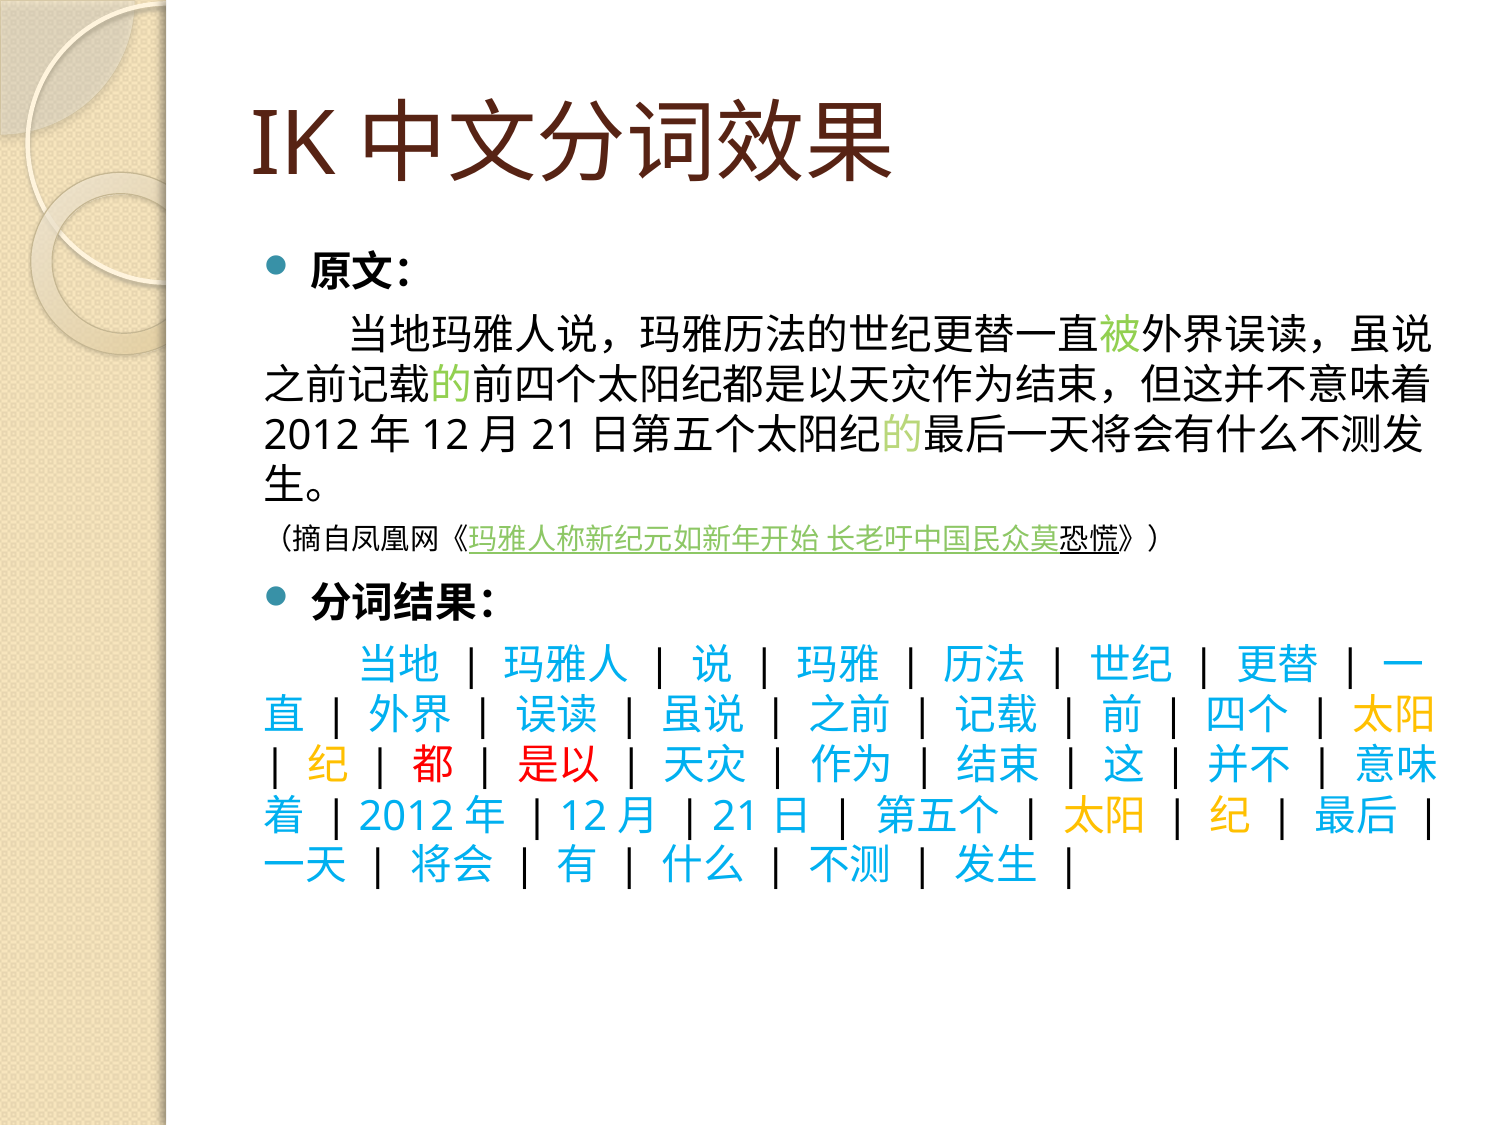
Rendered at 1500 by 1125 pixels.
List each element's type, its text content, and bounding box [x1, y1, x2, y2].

title IK中文分词效果 [235, 45, 1466, 233]
list 原文： 当地玛雅人说，玛雅历法的世纪更替一直被外界误读，虽说之前记载的前四个太阳纪都是以天灾作为结束，但这并不意味着2012年12月21日第五个太阳纪的最后一天将会有什么不测发生。 （摘自凤凰网《玛雅人称新纪元如新年开始 长老吁中国民众莫恐慌》） 分词结果： 当地 | 玛雅人 | 说 | 玛雅 | 历法 | 世纪 | 更替 | 一直 | 外界 | 误读 | 虽说 | 之前 | 记载 | 前 | 四个 | 太阳 | 纪 | 都 | 是以 | 天灾 | 作为 | 结束 | 这 | 并不 | 意味着 | 2012年 | 12月 | 21日 | 第五个 | 太阳 | 纪 | 最后 | 一天 | 将会 | 有 | 什么 | 不测 | 发生 | [235, 237, 1466, 1025]
